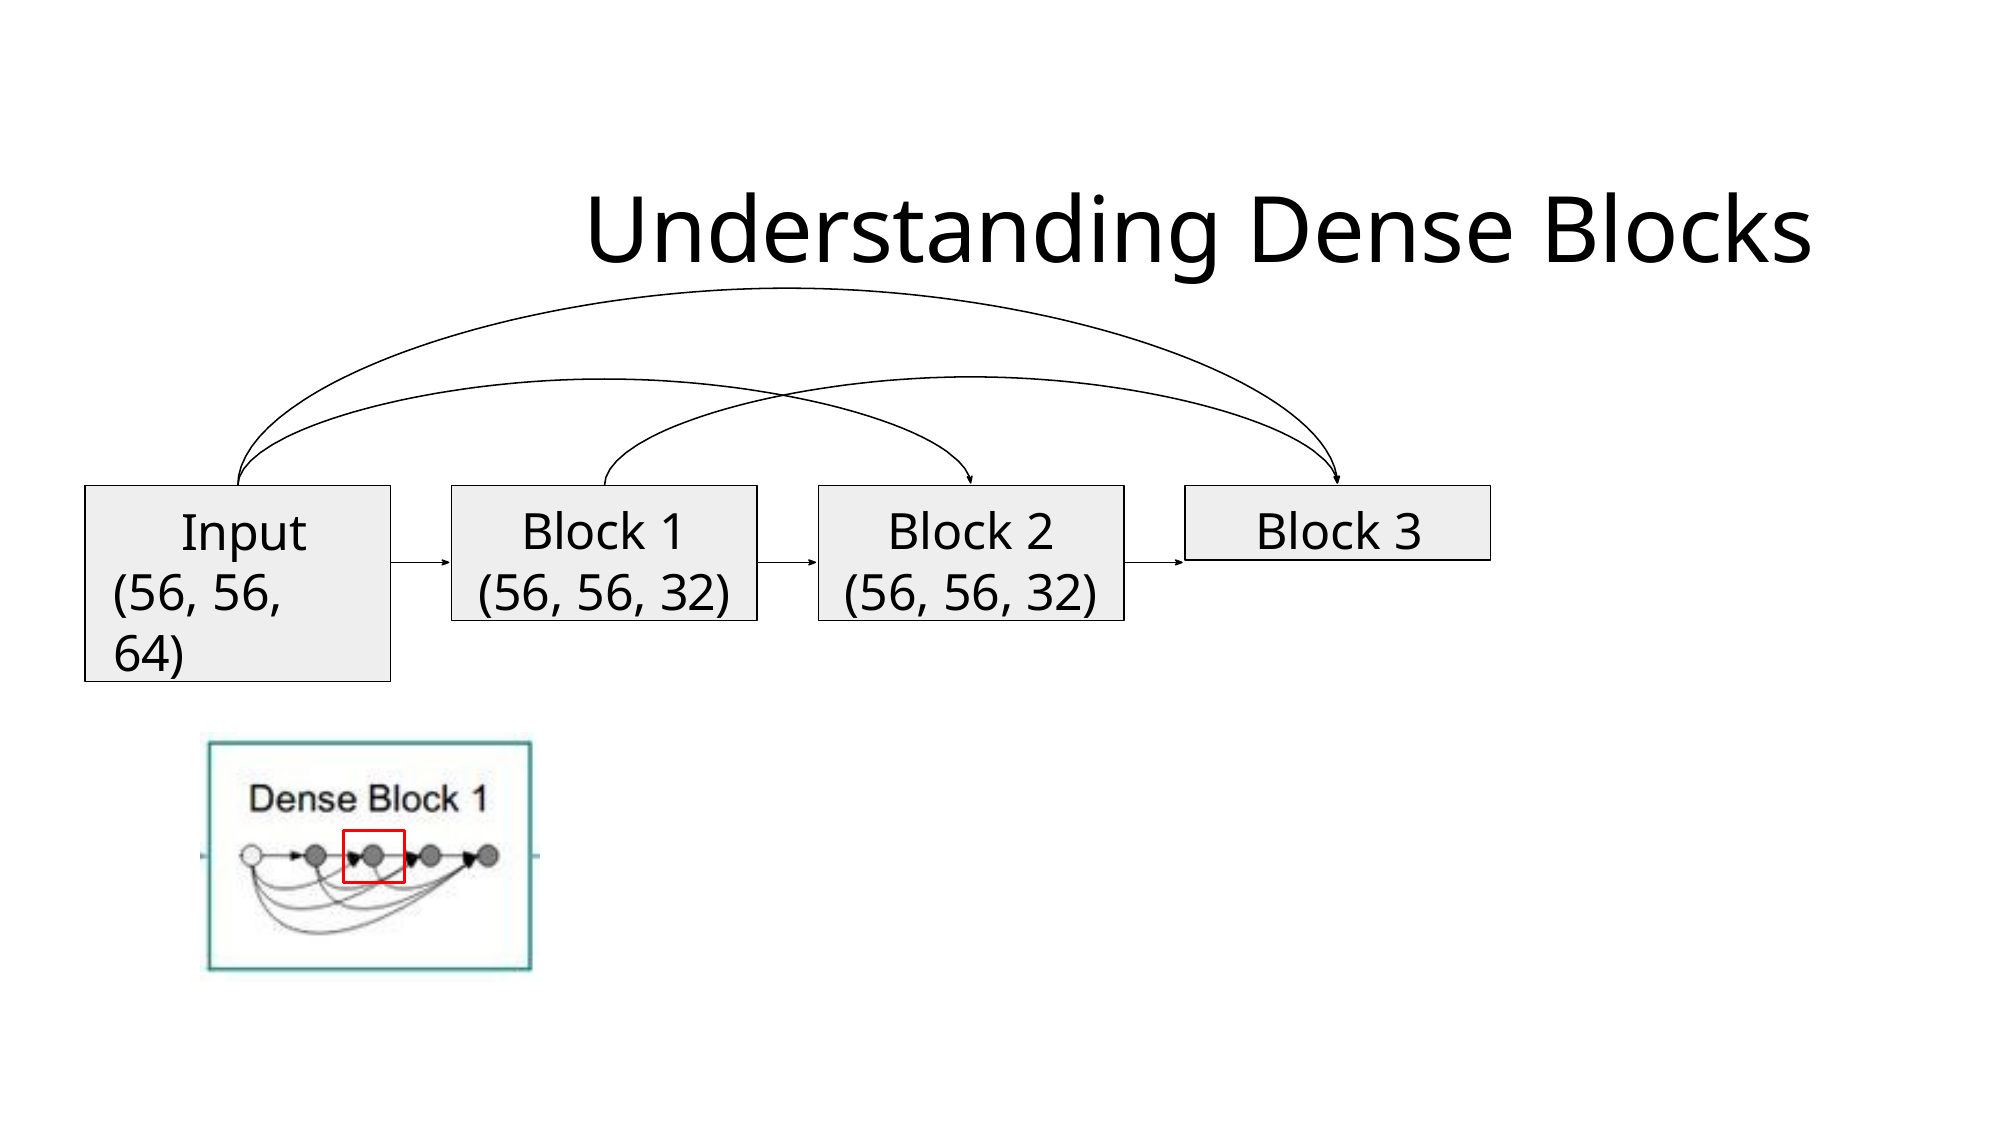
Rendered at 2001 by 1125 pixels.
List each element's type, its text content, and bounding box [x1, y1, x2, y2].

text_box Block 3 [1185, 485, 1491, 560]
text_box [390, 559, 450, 566]
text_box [200, 732, 540, 982]
text_box Input (56, 56, 64) [84, 485, 391, 682]
title Understanding Dense Blocks [183, 129, 2000, 321]
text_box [757, 559, 817, 566]
text_box Block 1 (56, 56, 32) [451, 487, 758, 621]
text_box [236, 287, 1341, 487]
text_box Block 2 (56, 56, 32) [818, 487, 1124, 621]
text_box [1123, 559, 1183, 566]
